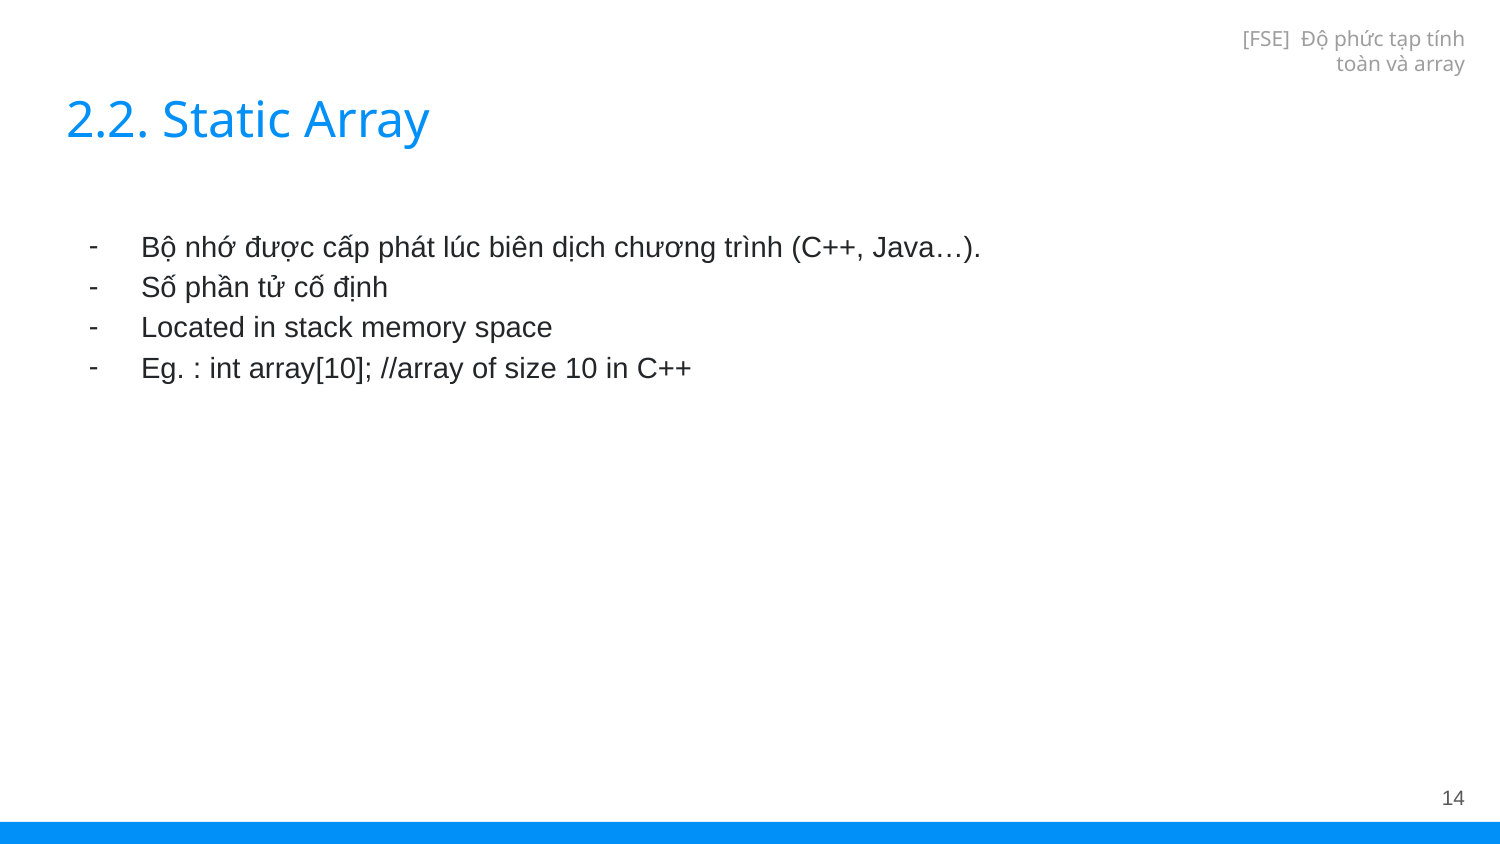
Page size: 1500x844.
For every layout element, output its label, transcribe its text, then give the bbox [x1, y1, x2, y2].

text_box [FSE] Độ phức tạp tính toàn và array [1182, 10, 1480, 116]
text_box [0, 821, 1500, 844]
slide_number ‹#› [1389, 764, 1480, 830]
list Bộ nhớ được cấp phát lúc biên dịch chương trình (C++, Java…). Số phần tử cố định Located in stack memory space Eg. : int array[10]; //array of size 10 in C++ [51, 207, 1462, 750]
title 2.2. Static Array [51, 72, 1449, 167]
